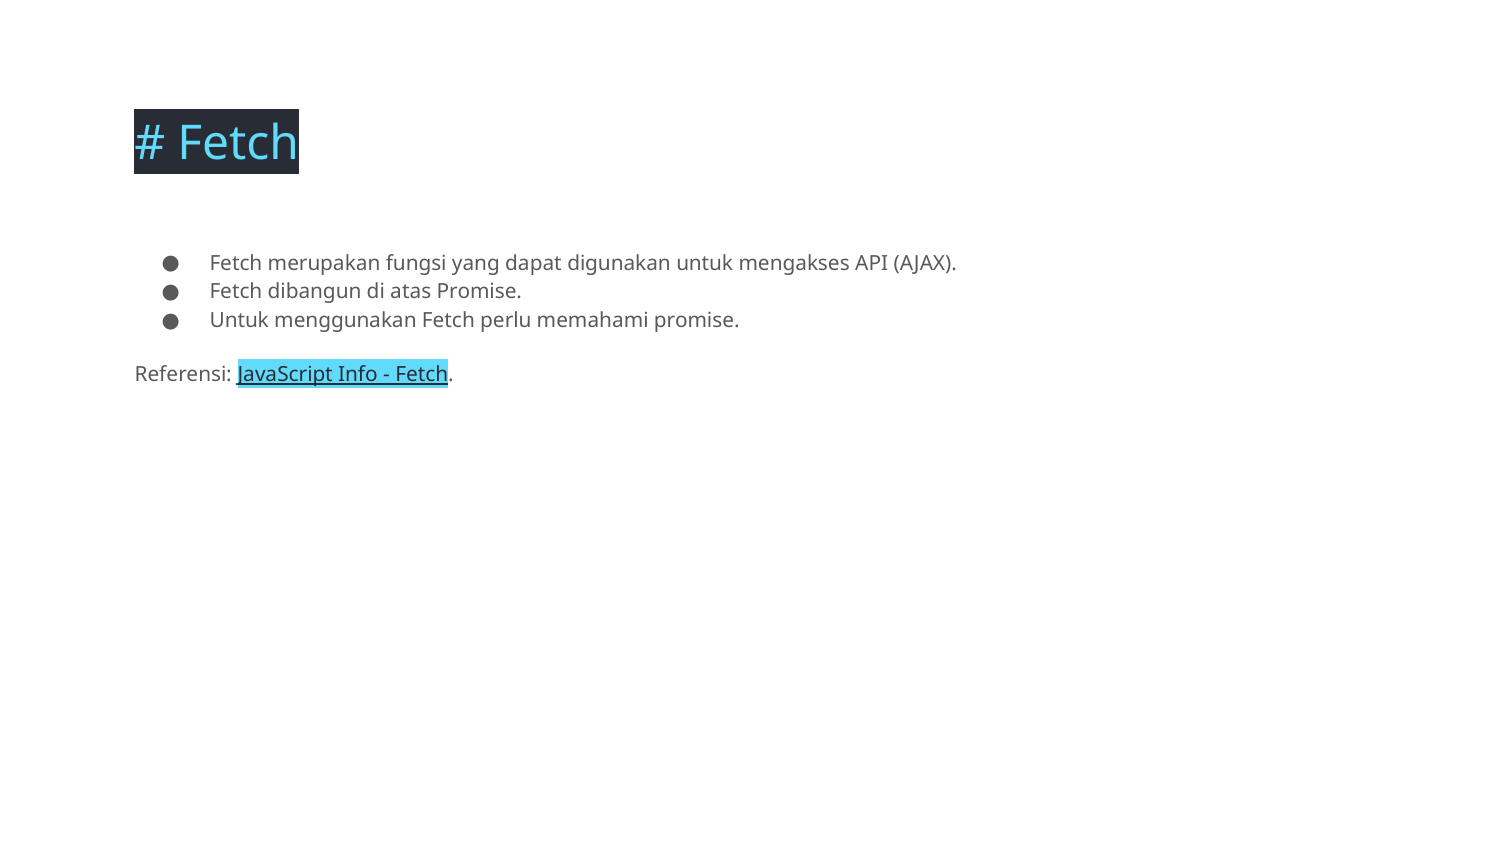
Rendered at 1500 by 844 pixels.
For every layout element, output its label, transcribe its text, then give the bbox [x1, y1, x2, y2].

title # Fetch [119, 97, 1381, 185]
list Fetch merupakan fungsi yang dapat digunakan untuk mengakses API (AJAX). Fetch dibangun di atas Promise. Untuk menggunakan Fetch perlu memahami promise. Referensi: JavaScript Info - Fetch. [119, 230, 1381, 712]
